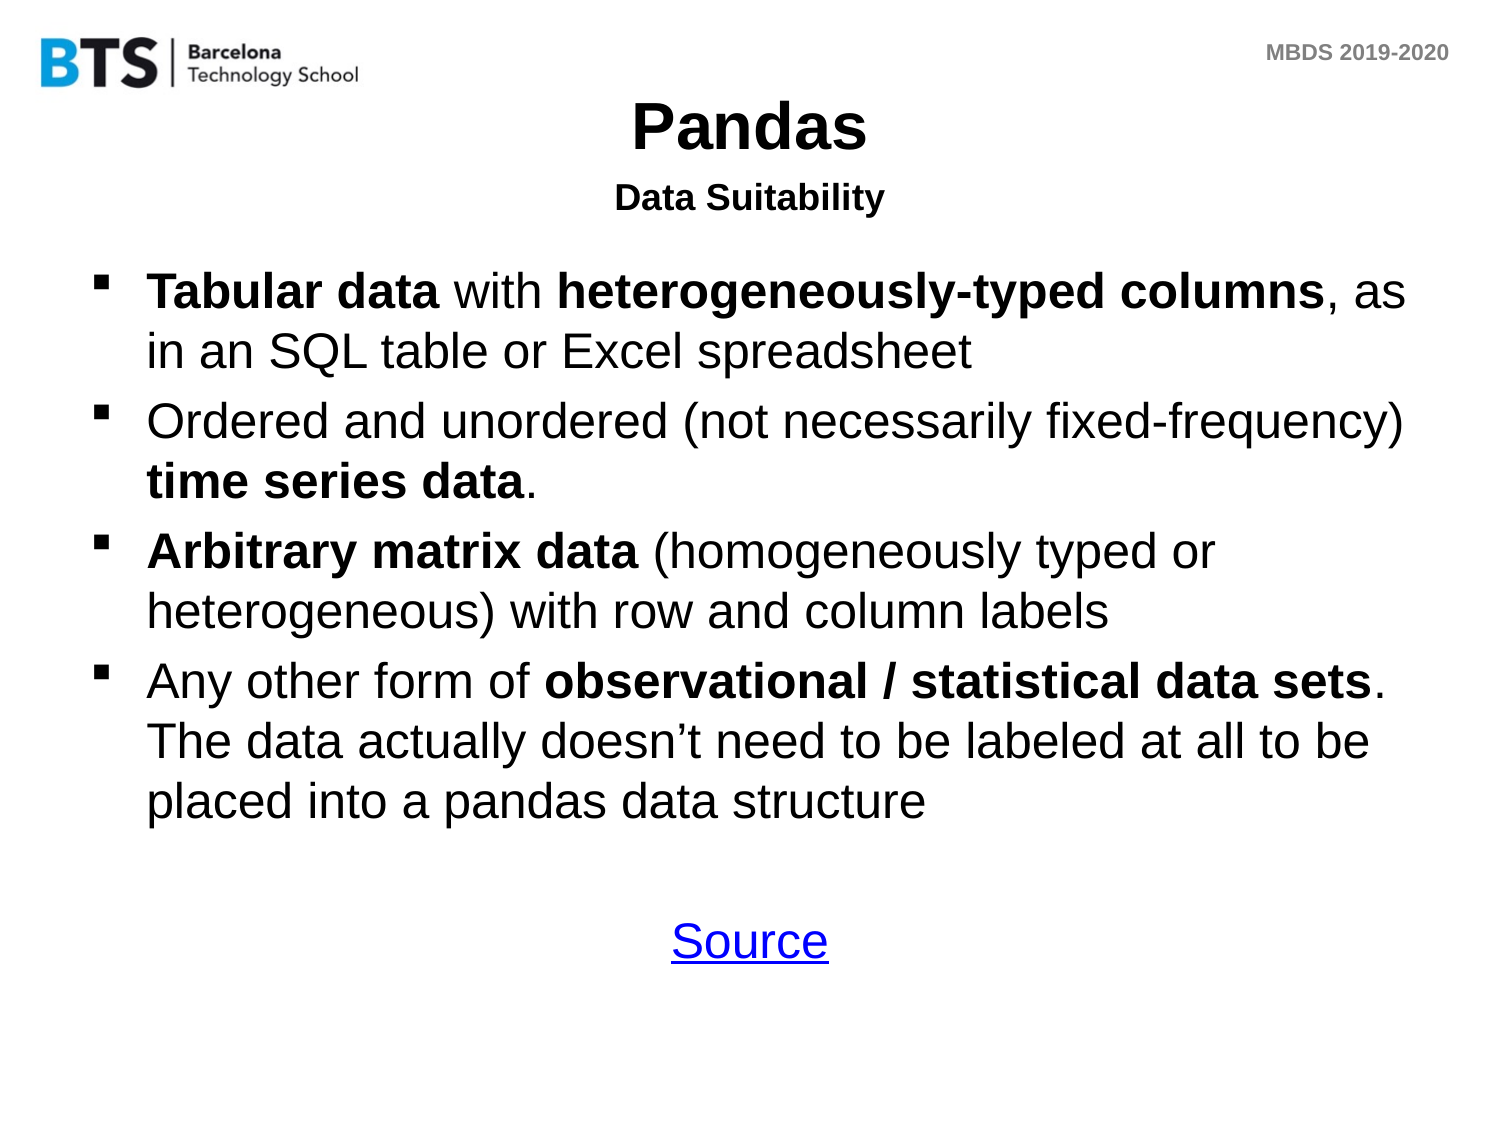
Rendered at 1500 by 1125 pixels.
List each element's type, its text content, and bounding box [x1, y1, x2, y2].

list Data Suitability [75, 173, 1425, 232]
title Pandas [75, 77, 1425, 170]
picture [52, 47, 66, 58]
picture [19, 22, 381, 103]
list Tabular data with heterogeneously-typed columns, as in an SQL table or Excel spreadsheet Ordered and unordered (not necessarily fixed-frequency) time series data. Arbitrary matrix data (homogeneously typed or heterogeneous) with row and column labels Any other form of observational / statistical data sets. The data actually doesn’t need to be labeled at all to be placed into a pandas data structure Source [75, 251, 1425, 1060]
picture [52, 65, 67, 78]
